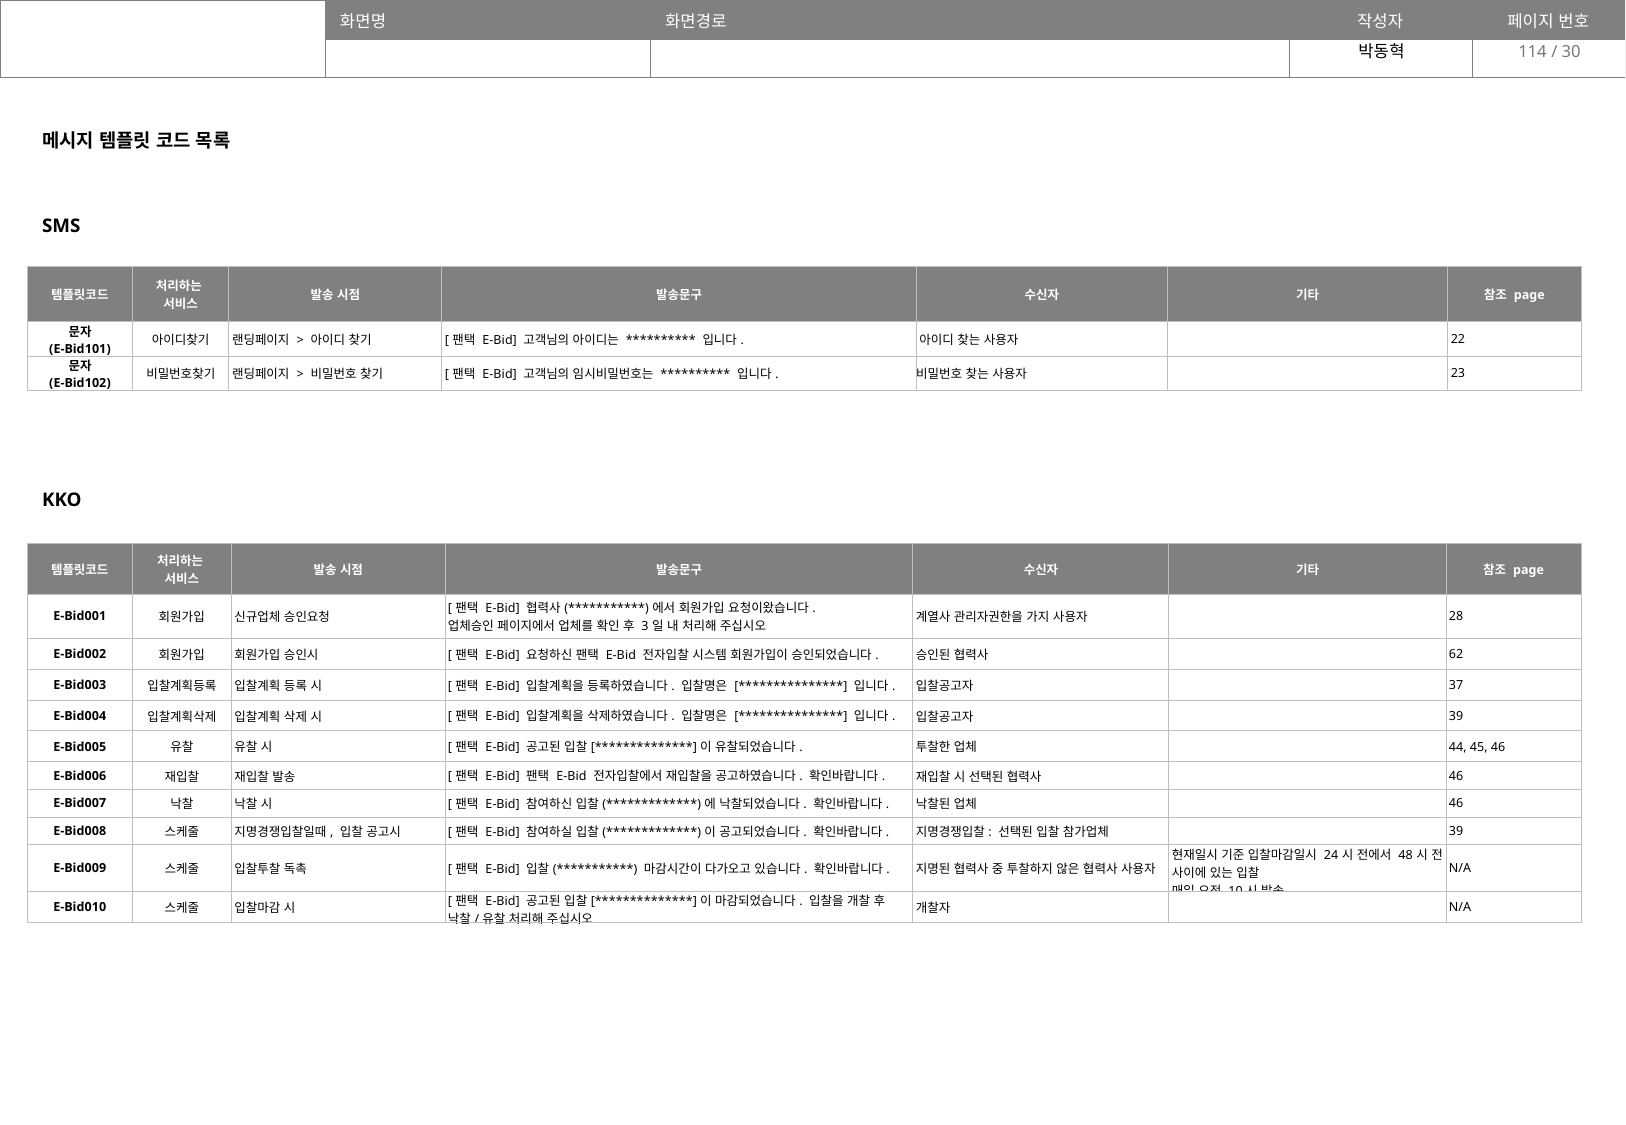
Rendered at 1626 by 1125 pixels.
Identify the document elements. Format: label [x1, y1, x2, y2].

table_header [229, 267, 441, 321]
table_cell [1169, 845, 1446, 891]
table_cell [232, 731, 445, 761]
table_cell [1447, 670, 1581, 700]
table_cell [133, 762, 231, 789]
table_cell [446, 595, 912, 638]
table_cell [442, 357, 916, 390]
table_cell [133, 322, 228, 356]
table_cell [28, 731, 132, 761]
table_cell [913, 639, 1168, 669]
table_cell [446, 790, 912, 817]
table_cell [1168, 322, 1447, 356]
table_cell [913, 701, 1168, 730]
table_cell [1447, 762, 1581, 789]
table_cell [913, 595, 1168, 638]
table_header [1169, 544, 1446, 594]
table_cell [28, 670, 132, 700]
table_cell [1169, 595, 1446, 638]
table_header [28, 267, 132, 321]
table_cell [232, 790, 445, 817]
table_header [133, 544, 231, 594]
table_cell [446, 818, 912, 844]
table_cell [133, 731, 231, 761]
table_cell [446, 762, 912, 789]
table_cell [232, 701, 445, 730]
slide_number [1474, 33, 1625, 70]
table_cell [913, 790, 1168, 817]
table_cell [229, 322, 441, 356]
table_cell [133, 357, 228, 390]
table_cell [913, 818, 1168, 844]
table_cell [28, 357, 132, 390]
table_cell [917, 322, 1167, 356]
table_cell [28, 818, 132, 844]
table_cell [133, 701, 231, 730]
table_cell [442, 322, 916, 356]
table_cell [232, 818, 445, 844]
table_cell [1447, 595, 1581, 638]
table_header [442, 267, 916, 321]
table_cell [913, 845, 1168, 891]
table_cell [446, 639, 912, 669]
table_cell [446, 845, 912, 891]
table_cell [1447, 790, 1581, 817]
table_cell [28, 639, 132, 669]
table_cell [232, 639, 445, 669]
table_cell [1169, 670, 1446, 700]
table_header [1447, 544, 1581, 594]
table_cell [913, 731, 1168, 761]
table_cell [446, 701, 912, 730]
table_cell [446, 731, 912, 761]
table_cell [28, 845, 132, 891]
table_cell [133, 790, 231, 817]
table_header [1168, 267, 1447, 321]
table_cell [1448, 357, 1581, 390]
table_cell [28, 701, 132, 730]
table_header [1448, 267, 1581, 321]
table_header [913, 544, 1168, 594]
table_cell [28, 595, 132, 638]
table_cell [133, 595, 231, 638]
table_cell [446, 892, 912, 922]
table_cell [232, 595, 445, 638]
table_header [917, 267, 1167, 321]
table_cell [1447, 701, 1581, 730]
table_cell [1447, 639, 1581, 669]
table_cell [133, 639, 231, 669]
table_cell [1169, 731, 1446, 761]
table_cell [1169, 762, 1446, 789]
table_header [133, 267, 228, 321]
table_cell [1447, 731, 1581, 761]
table_cell [1169, 892, 1446, 922]
table_cell [229, 357, 441, 390]
table_cell [133, 892, 231, 922]
table_cell [917, 357, 1167, 390]
table_cell [913, 670, 1168, 700]
table_cell [28, 762, 132, 789]
table_cell [1169, 790, 1446, 817]
table_header [232, 544, 445, 594]
table_cell [133, 845, 231, 891]
table_cell [1168, 357, 1447, 390]
text_box [27, 206, 360, 244]
table_cell [232, 670, 445, 700]
table_header [446, 544, 912, 594]
text_box [27, 479, 360, 518]
table_cell [913, 892, 1168, 922]
table_cell [1448, 322, 1581, 356]
table_cell [1447, 845, 1581, 891]
text_box [27, 121, 360, 159]
table_cell [28, 322, 132, 356]
table_cell [1447, 818, 1581, 844]
table_cell [232, 762, 445, 789]
table_cell [28, 790, 132, 817]
table_cell [133, 818, 231, 844]
table_cell [1169, 639, 1446, 669]
table_cell [446, 670, 912, 700]
table_cell [1169, 818, 1446, 844]
table_header [28, 544, 132, 594]
table_cell [232, 892, 445, 922]
table_cell [28, 892, 132, 922]
table_cell [1169, 701, 1446, 730]
table_cell [232, 845, 445, 891]
table_cell [913, 762, 1168, 789]
table_cell [1447, 892, 1581, 922]
table_cell [133, 670, 231, 700]
